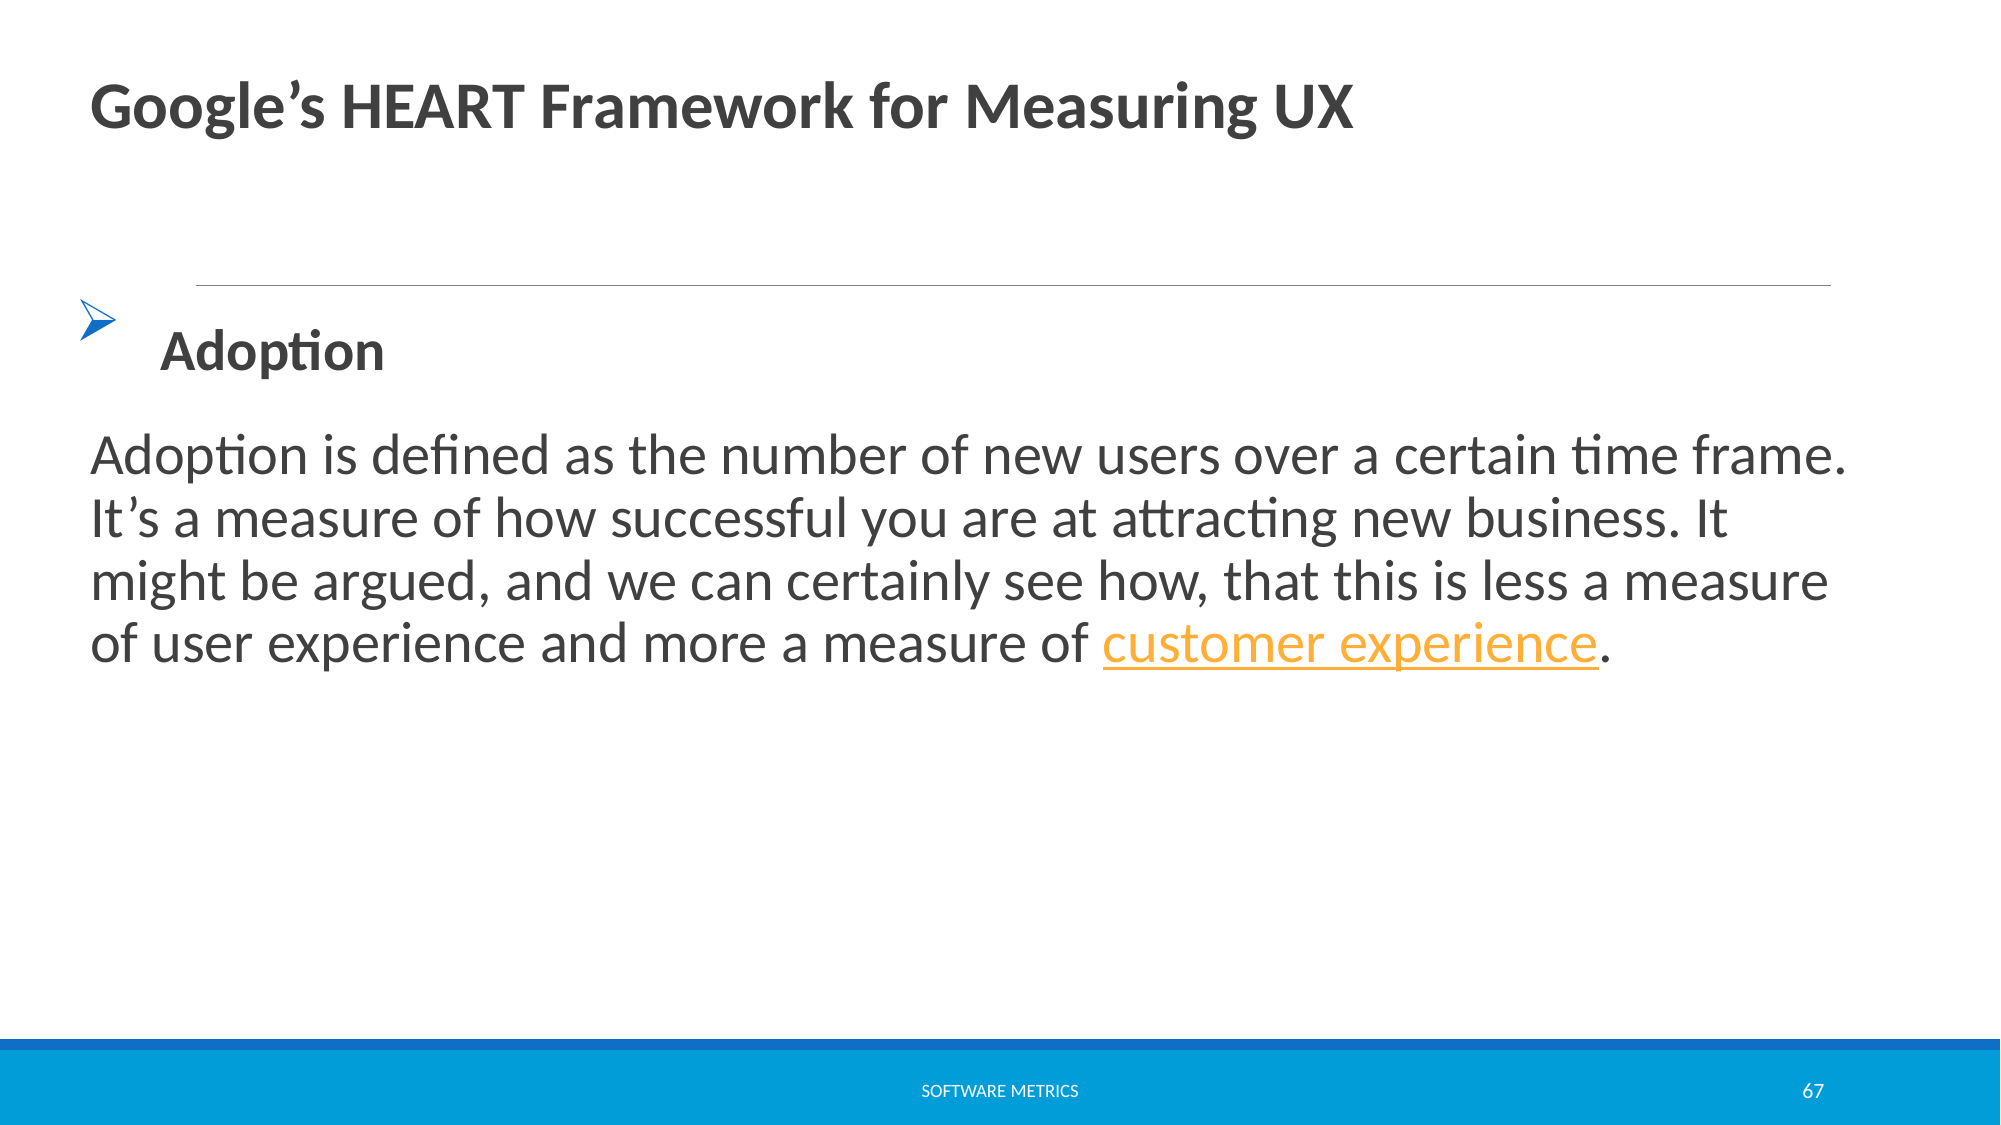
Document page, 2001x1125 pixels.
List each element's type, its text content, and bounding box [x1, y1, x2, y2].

list Google’s HEART Framework for Measuring UX Adoption Adoption is defined as the number of new users over a certain time frame. It’s a measure of how successful you are at attracting new business. It might be argued, and we can certainly see how, that this is less a measure of user experience and more a measure of customer experience. [75, 63, 1860, 1003]
slide_number 67 [1624, 1059, 1840, 1120]
footer software metrics [604, 1059, 1396, 1120]
